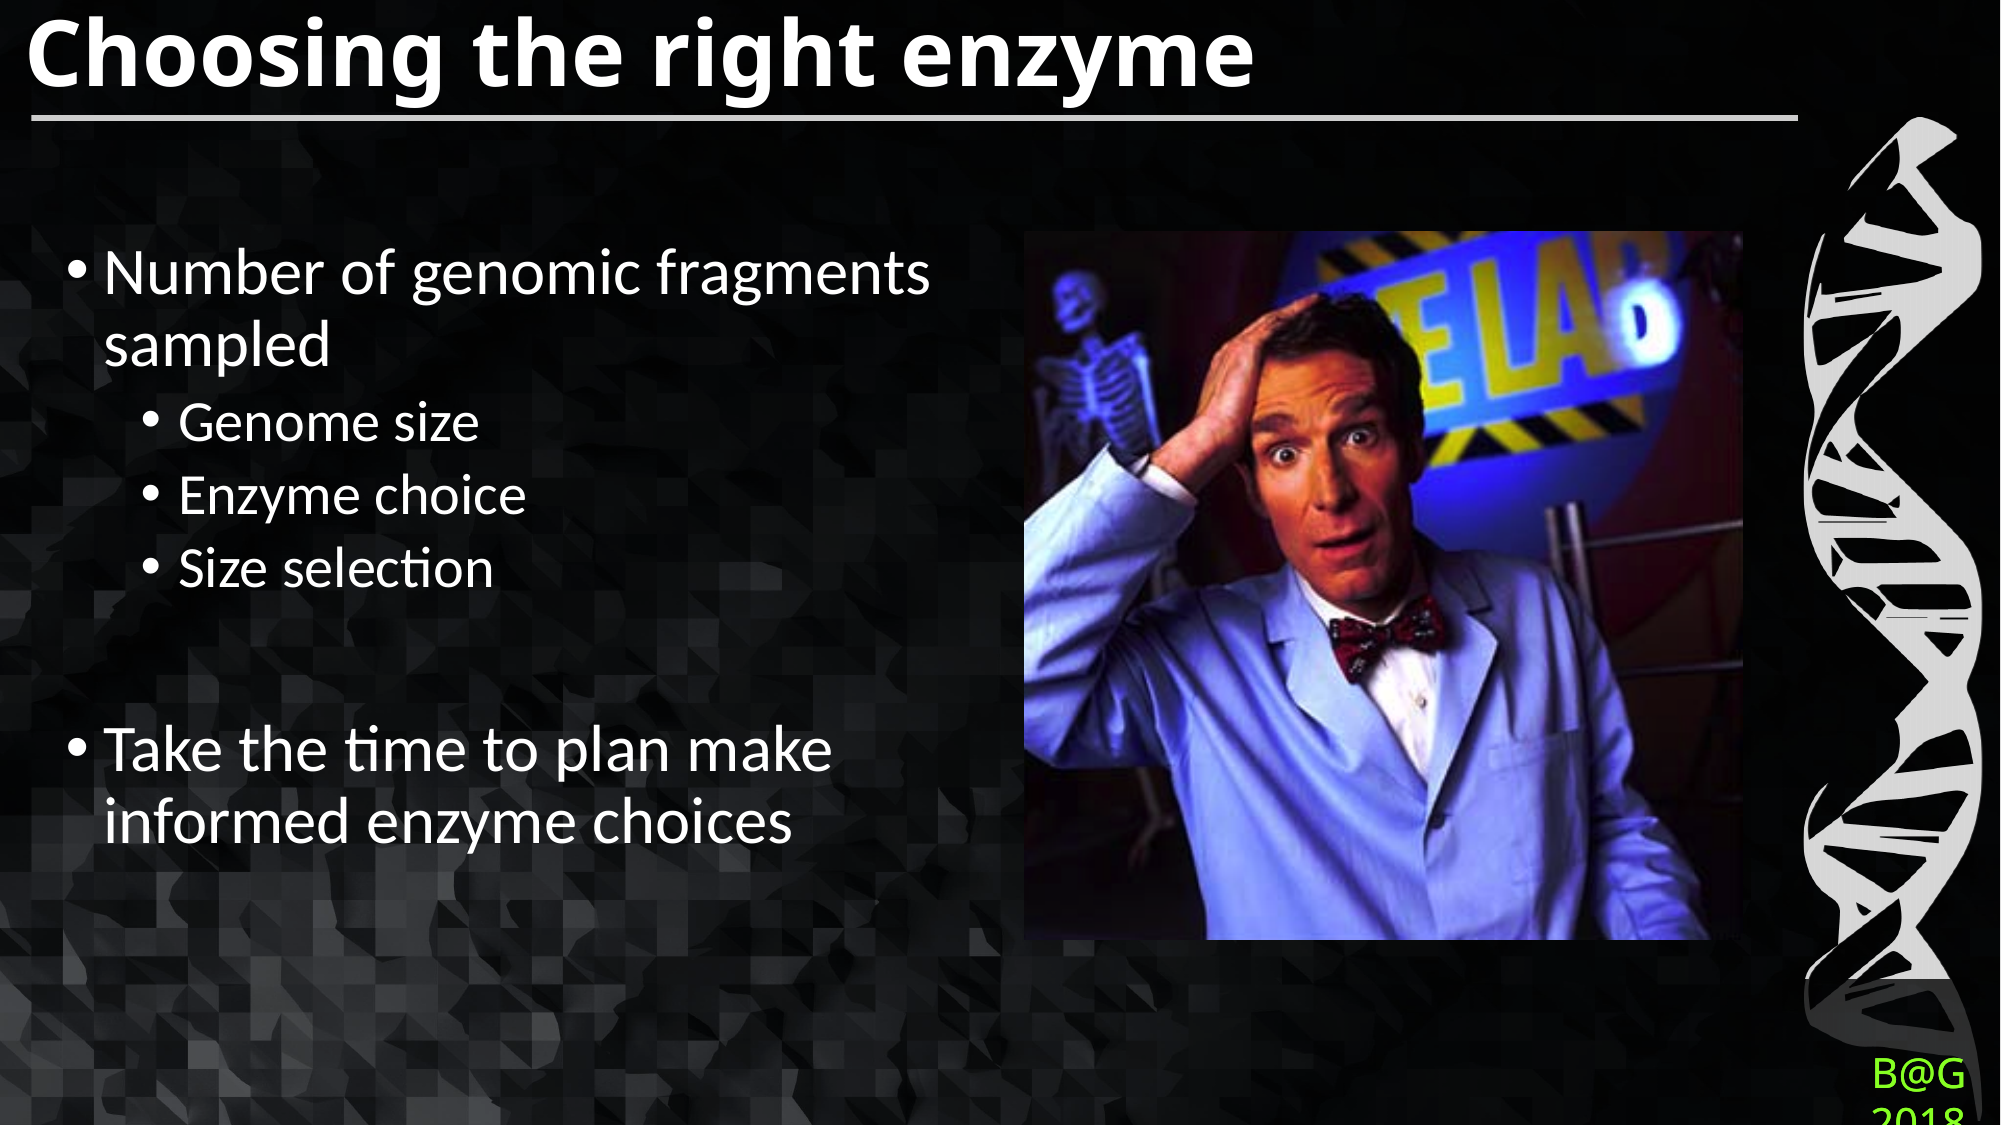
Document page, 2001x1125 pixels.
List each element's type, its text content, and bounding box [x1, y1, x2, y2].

title Choosing the right enzyme [9, 0, 1655, 218]
list Number of genomic fragments sampled Genome size Enzyme choice Size selection Take the time to plan make informed enzyme choices [50, 228, 1025, 943]
picture [0, 0, 2001, 1125]
text_box B@G 2018 [1777, 1069, 1970, 1125]
